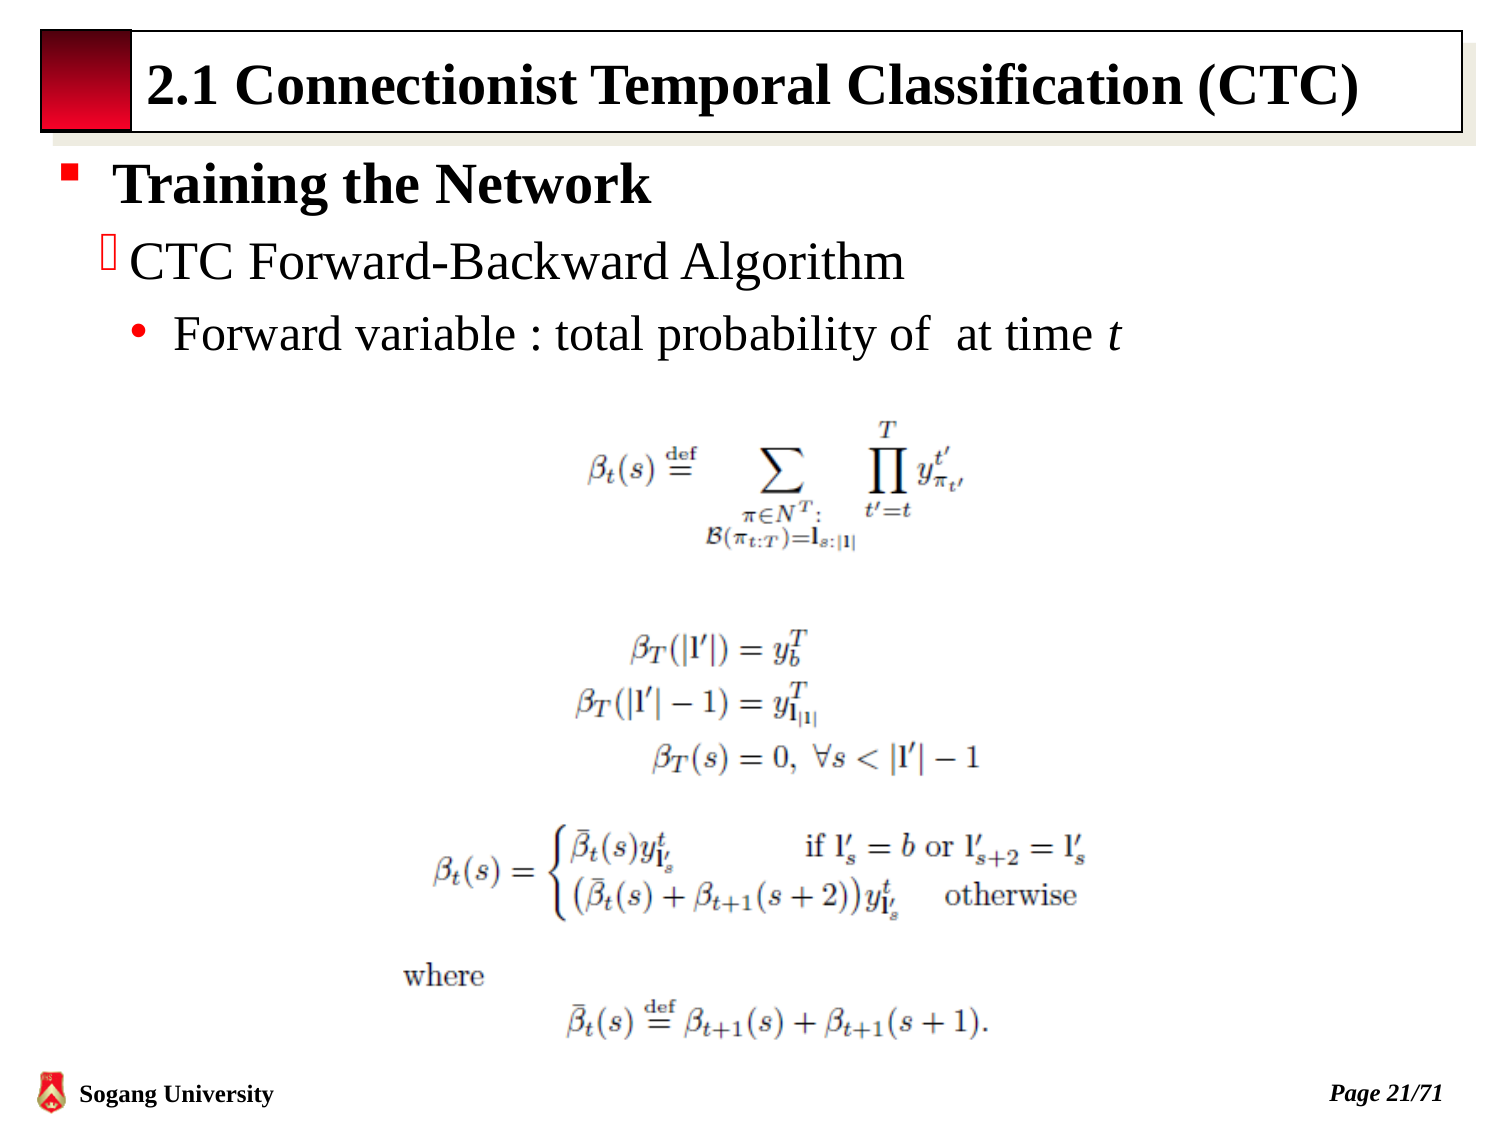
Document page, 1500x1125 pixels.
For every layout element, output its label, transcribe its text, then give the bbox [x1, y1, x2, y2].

picture [403, 408, 1097, 1045]
title 2.1 Connectionist Temporal Classification (CTC) [131, 32, 1462, 131]
slide_number Page 20/71 [1253, 1069, 1459, 1125]
picture [35, 1066, 70, 1117]
